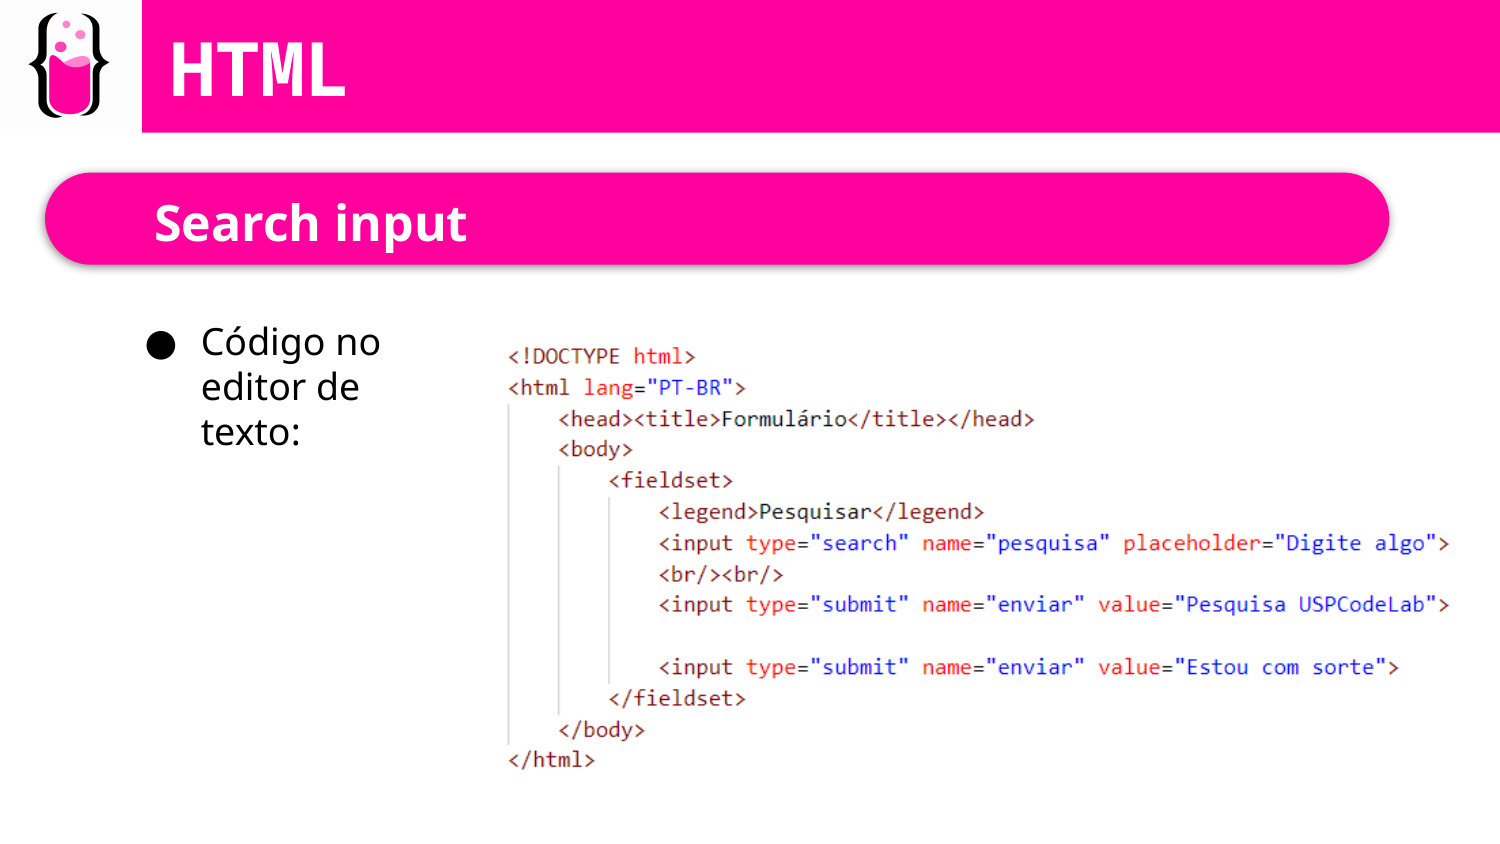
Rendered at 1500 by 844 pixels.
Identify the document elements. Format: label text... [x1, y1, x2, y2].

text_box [44, 170, 1390, 265]
picture [500, 346, 1473, 778]
text_box Código no editor de texto: [110, 303, 479, 436]
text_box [0, 0, 1500, 133]
